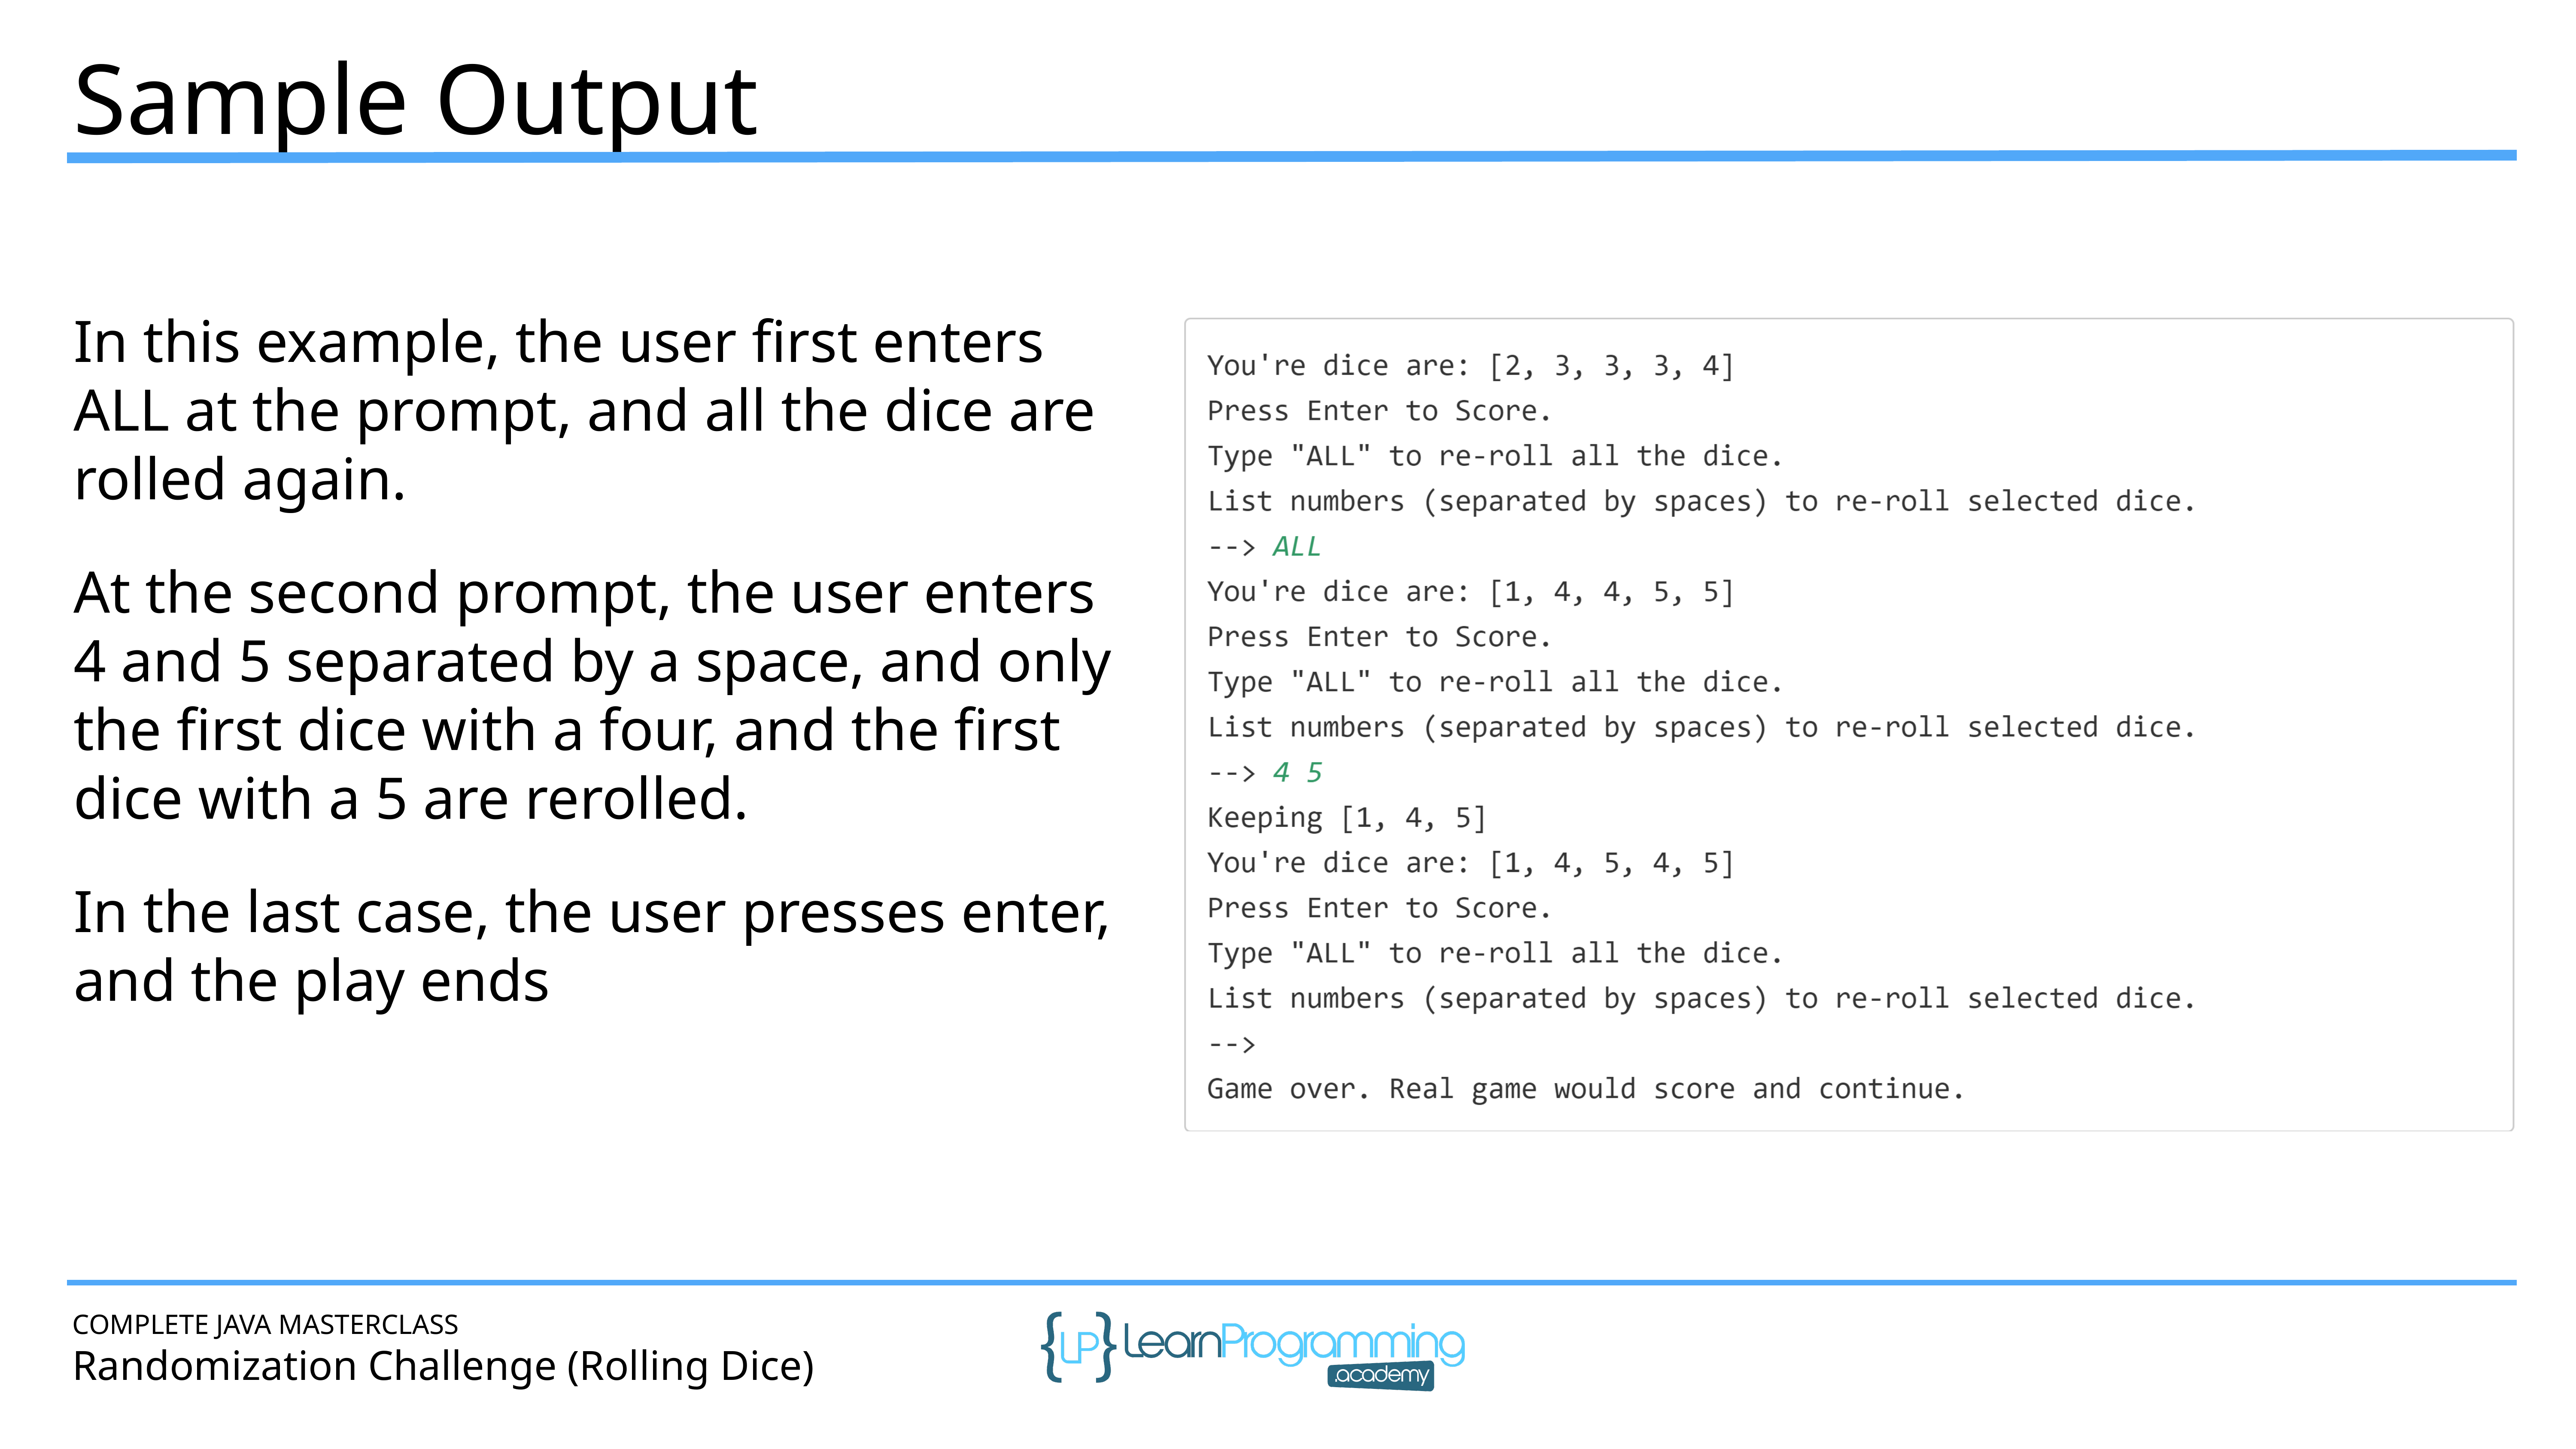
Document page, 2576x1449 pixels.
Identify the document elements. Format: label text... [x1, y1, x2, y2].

text_box COMPLETE JAVA MASTERCLASS Randomization Challenge (Rolling Dice) [67, 1302, 1030, 1394]
text_box In this example, the user first enters ALL at the prompt, and all the dice are rolled again. At the second prompt, the user enters 4 and 5 separated by a space, and only the first dice with a four, and the first dice with a 5 are rerolled. In the last case, the user presses enter, and the play ends [67, 301, 1121, 1139]
picture [1032, 1302, 1477, 1400]
picture [1183, 317, 2517, 1132]
text_box Sample Output [68, 32, 765, 159]
